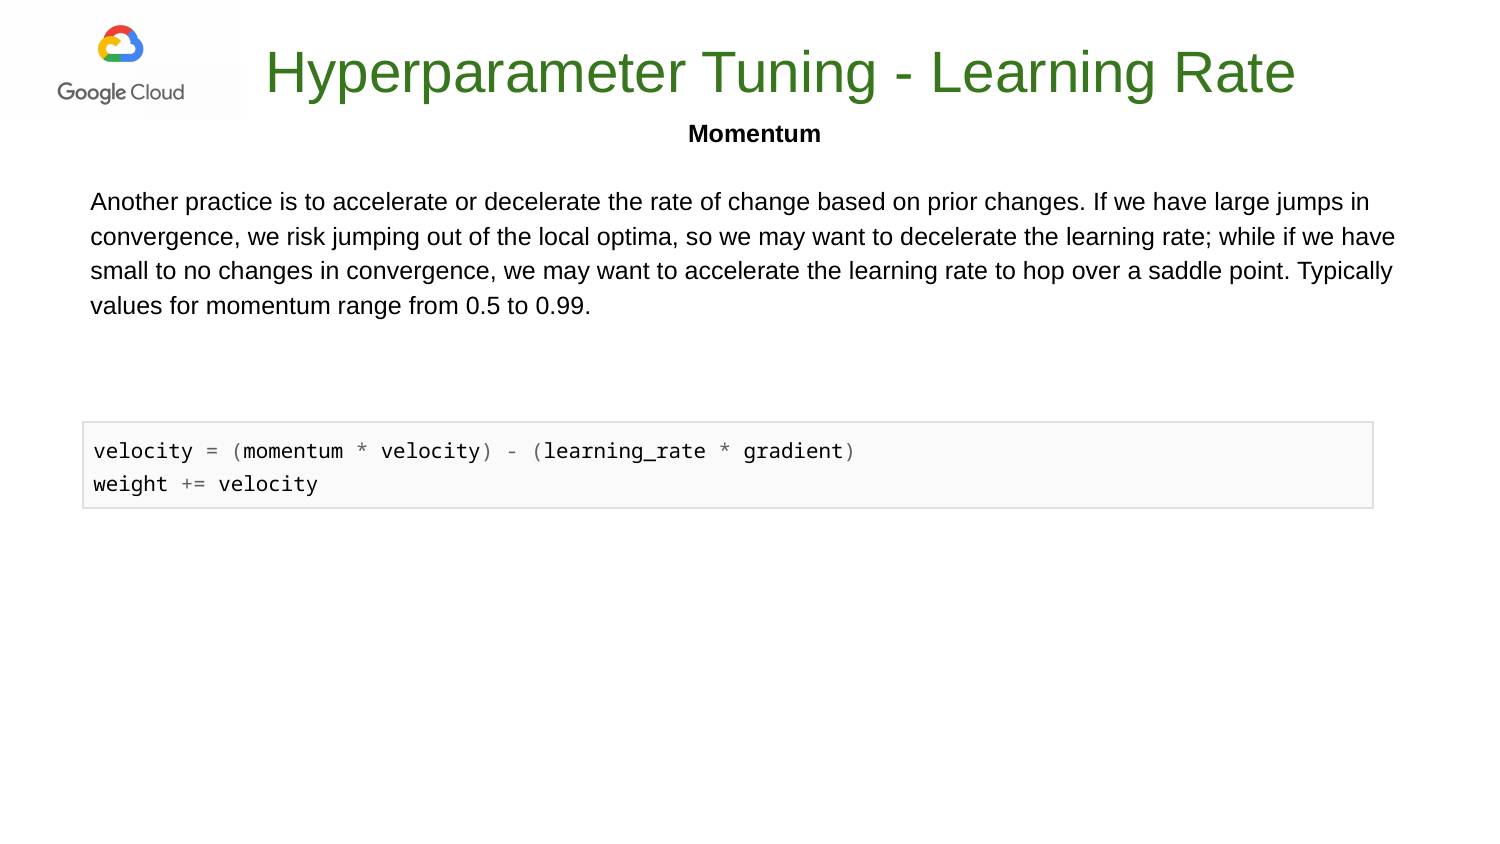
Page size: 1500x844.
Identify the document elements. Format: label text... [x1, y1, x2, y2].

table_header velocity = (momentum * velocity) - (learning_rate * gradient) weight += velocity [84, 423, 1372, 507]
text_box Momentum Another practice is to accelerate or decelerate the rate of change based on prior changes. If we have large jumps in convergence, we risk jumping out of the local optima, so we may want to decelerate the learning rate; while if we have small to no changes in convergence, we may want to accelerate the learning rate to hop over a saddle point. Typically values for momentum range from 0.5 to 0.99. [75, 97, 1435, 788]
picture [0, 0, 241, 121]
subtitle Hyperparameter Tuning - Learning Rate [244, 19, 1481, 150]
